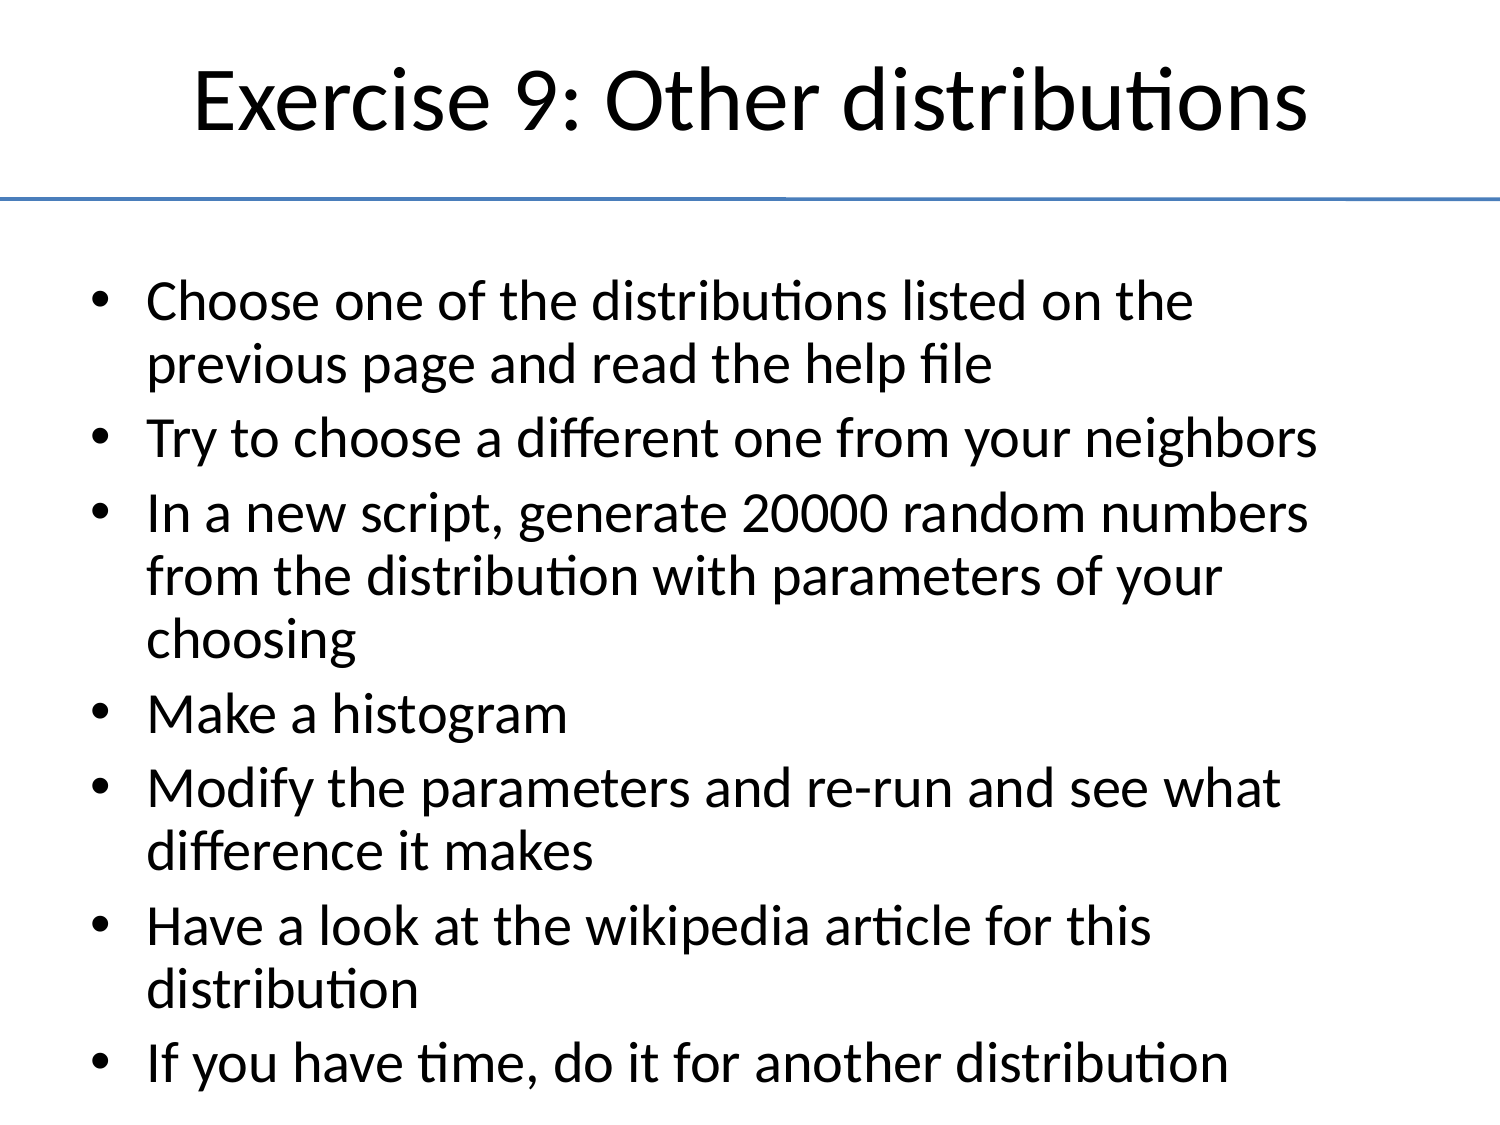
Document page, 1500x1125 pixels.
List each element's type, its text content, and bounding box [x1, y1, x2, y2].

list Choose one of the distributions listed on the previous page and read the help file Try to choose a different one from your neighbors In a new script, generate 20000 random numbers from the distribution with parameters of your choosing Make a histogram Modify the parameters and re-run and see what difference it makes Have a look at the wikipedia article for this distribution If you have time, do it for another distribution [74, 262, 1426, 1006]
title Exercise 9: Other distributions [76, 0, 1428, 188]
